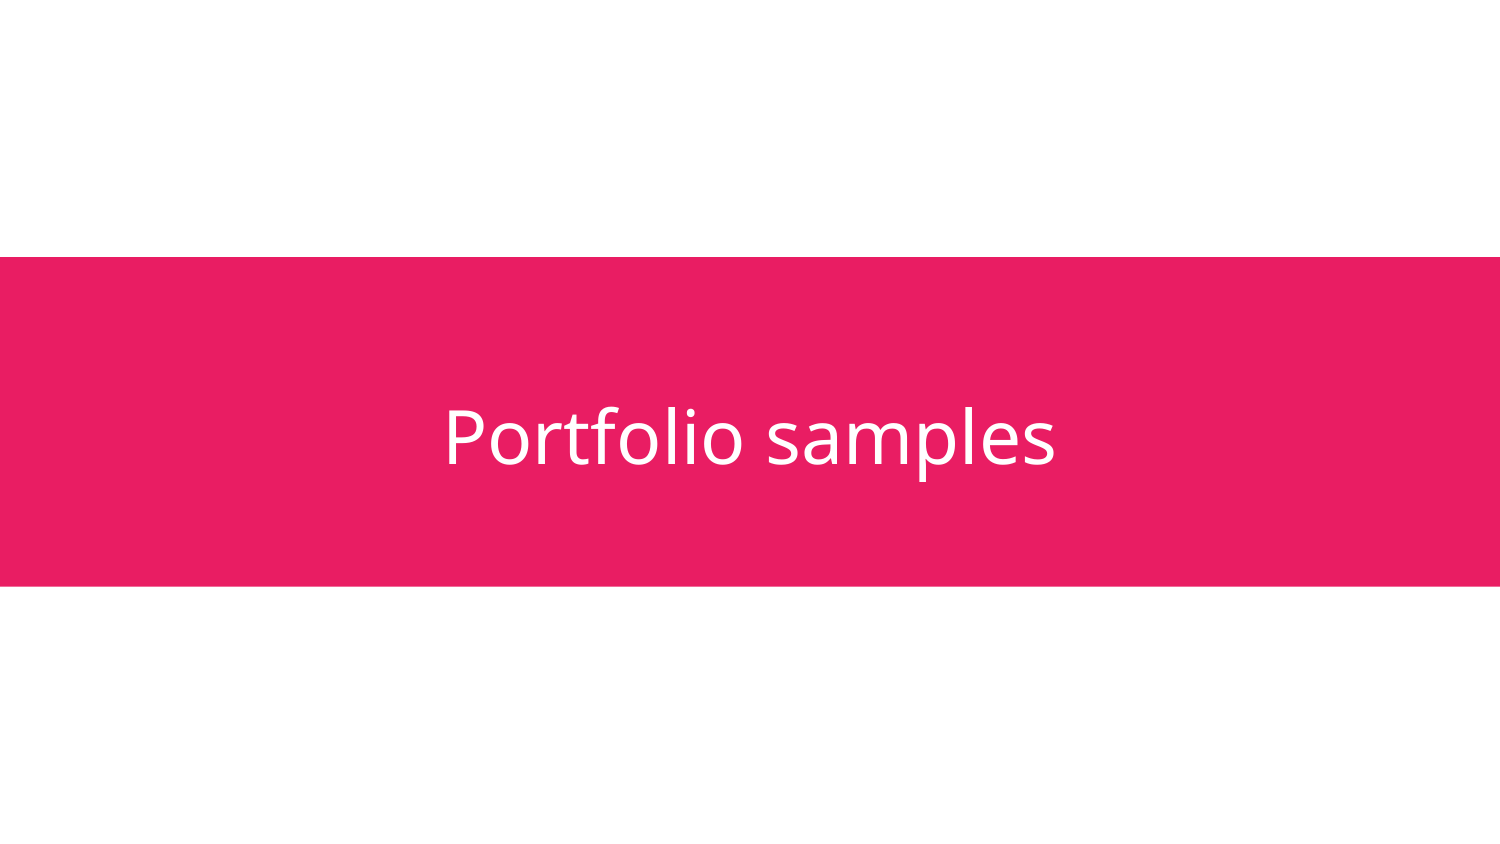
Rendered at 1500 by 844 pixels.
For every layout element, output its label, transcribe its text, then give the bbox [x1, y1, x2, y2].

title Portfolio samples [70, 309, 1430, 559]
